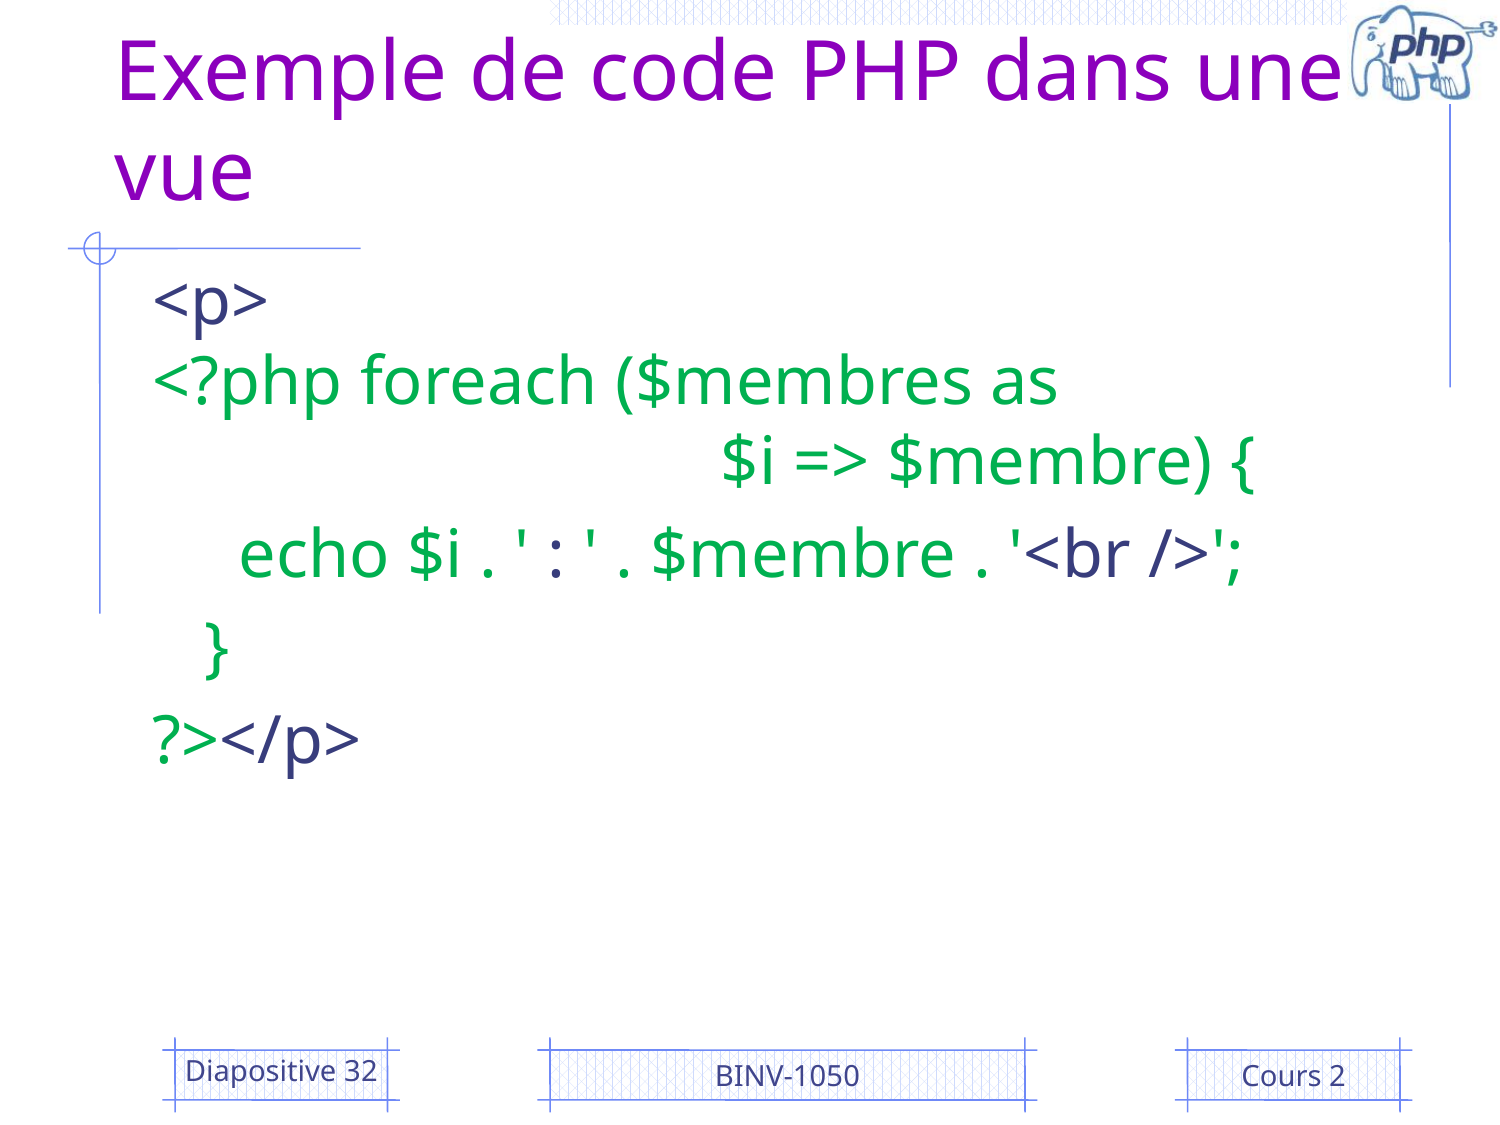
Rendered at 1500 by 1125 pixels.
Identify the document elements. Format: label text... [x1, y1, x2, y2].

picture [1347, 0, 1500, 50]
title Exemple de code PHP dans une vue [99, 50, 1500, 225]
list <p> <?php foreach ($membres as $i => $membre) { echo $i . ' : ' . $membre . '<br />'; } ?></p> [137, 249, 1413, 1125]
